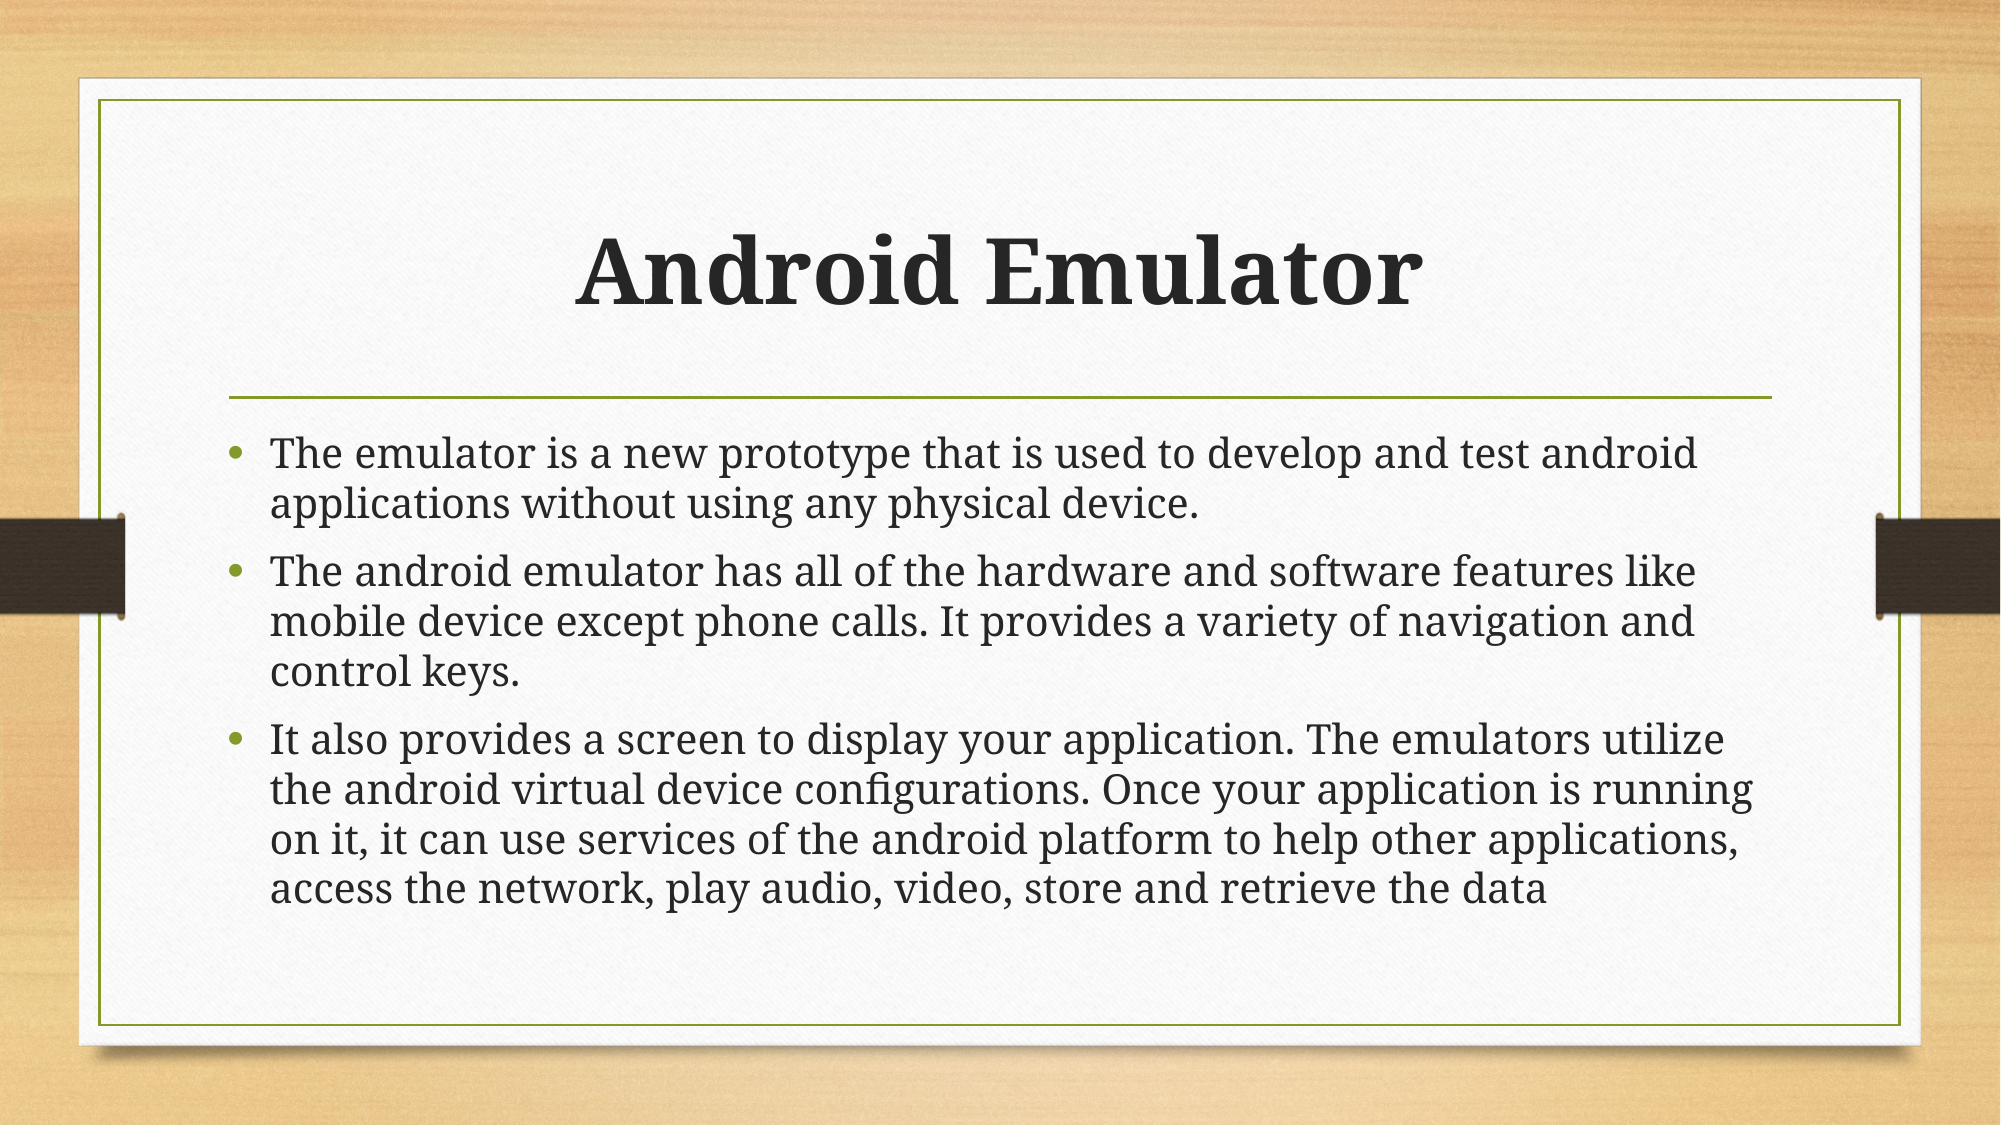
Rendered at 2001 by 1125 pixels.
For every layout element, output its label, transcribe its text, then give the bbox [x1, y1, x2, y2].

picture [0, 0, 2001, 1125]
title Android Emulator [212, 161, 1788, 375]
list The emulator is a new prototype that is used to develop and test android applications without using any physical device. The android emulator has all of the hardware and software features like mobile device except phone calls. It provides a variety of navigation and control keys. It also provides a screen to display your application. The emulators utilize the android virtual device configurations. Once your application is running on it, it can use services of the android platform to help other applications, access the network, play audio, video, store and retrieve the data [212, 419, 1788, 964]
